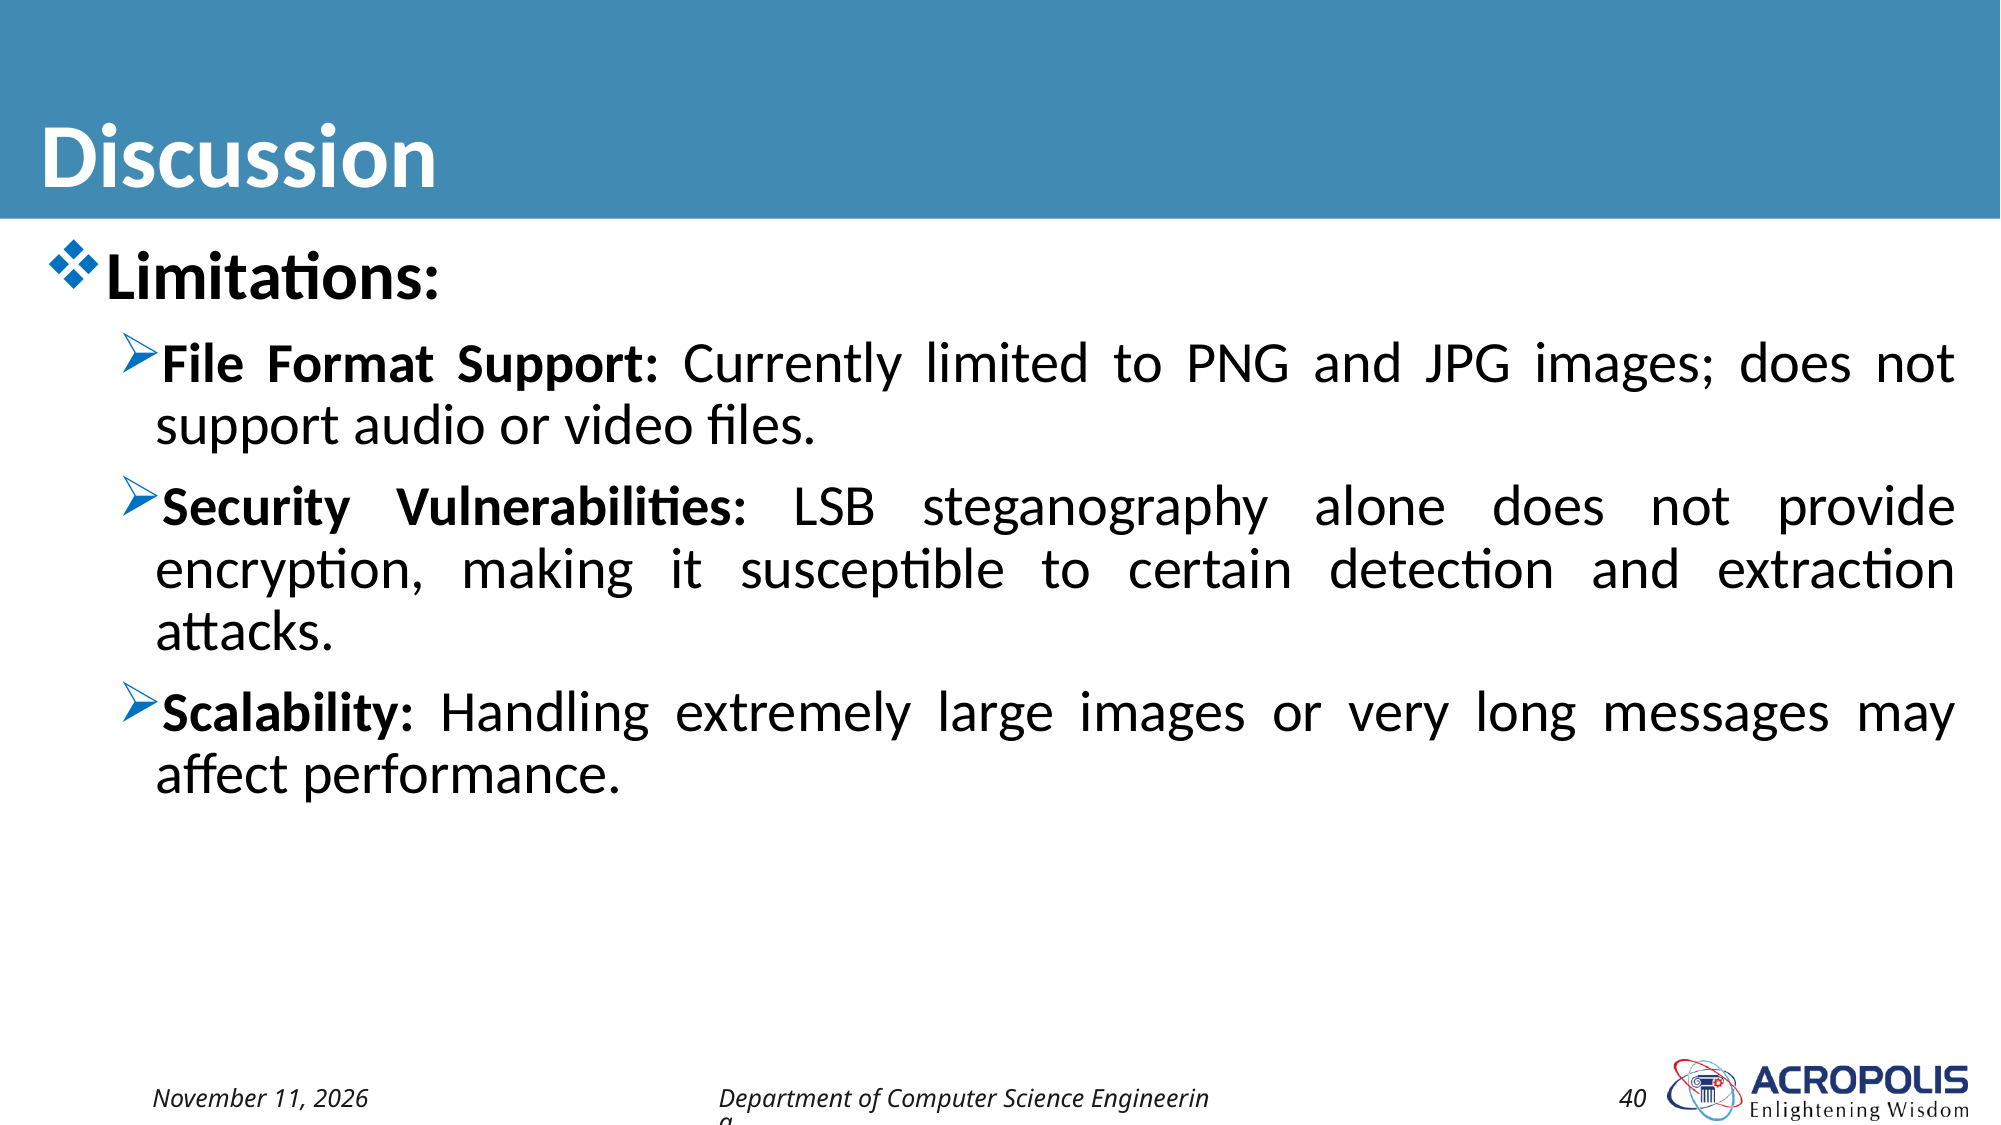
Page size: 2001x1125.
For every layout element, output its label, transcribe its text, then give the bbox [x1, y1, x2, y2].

slide_number 40 [1436, 1076, 1662, 1122]
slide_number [137, 1076, 663, 1122]
list Limitations: File Format Support: Currently limited to PNG and JPG images; does not support audio or video files. Security Vulnerabilities: LSB steganography alone does not provide encryption, making it susceptible to certain detection and extraction attacks. Scalability: Handling extremely large images or very long messages may affect performance. [28, 232, 1972, 1072]
title Discussion [25, 0, 1974, 214]
footer Department of Computer Science Engineering [703, 1076, 1229, 1122]
picture [1667, 1072, 1968, 1121]
